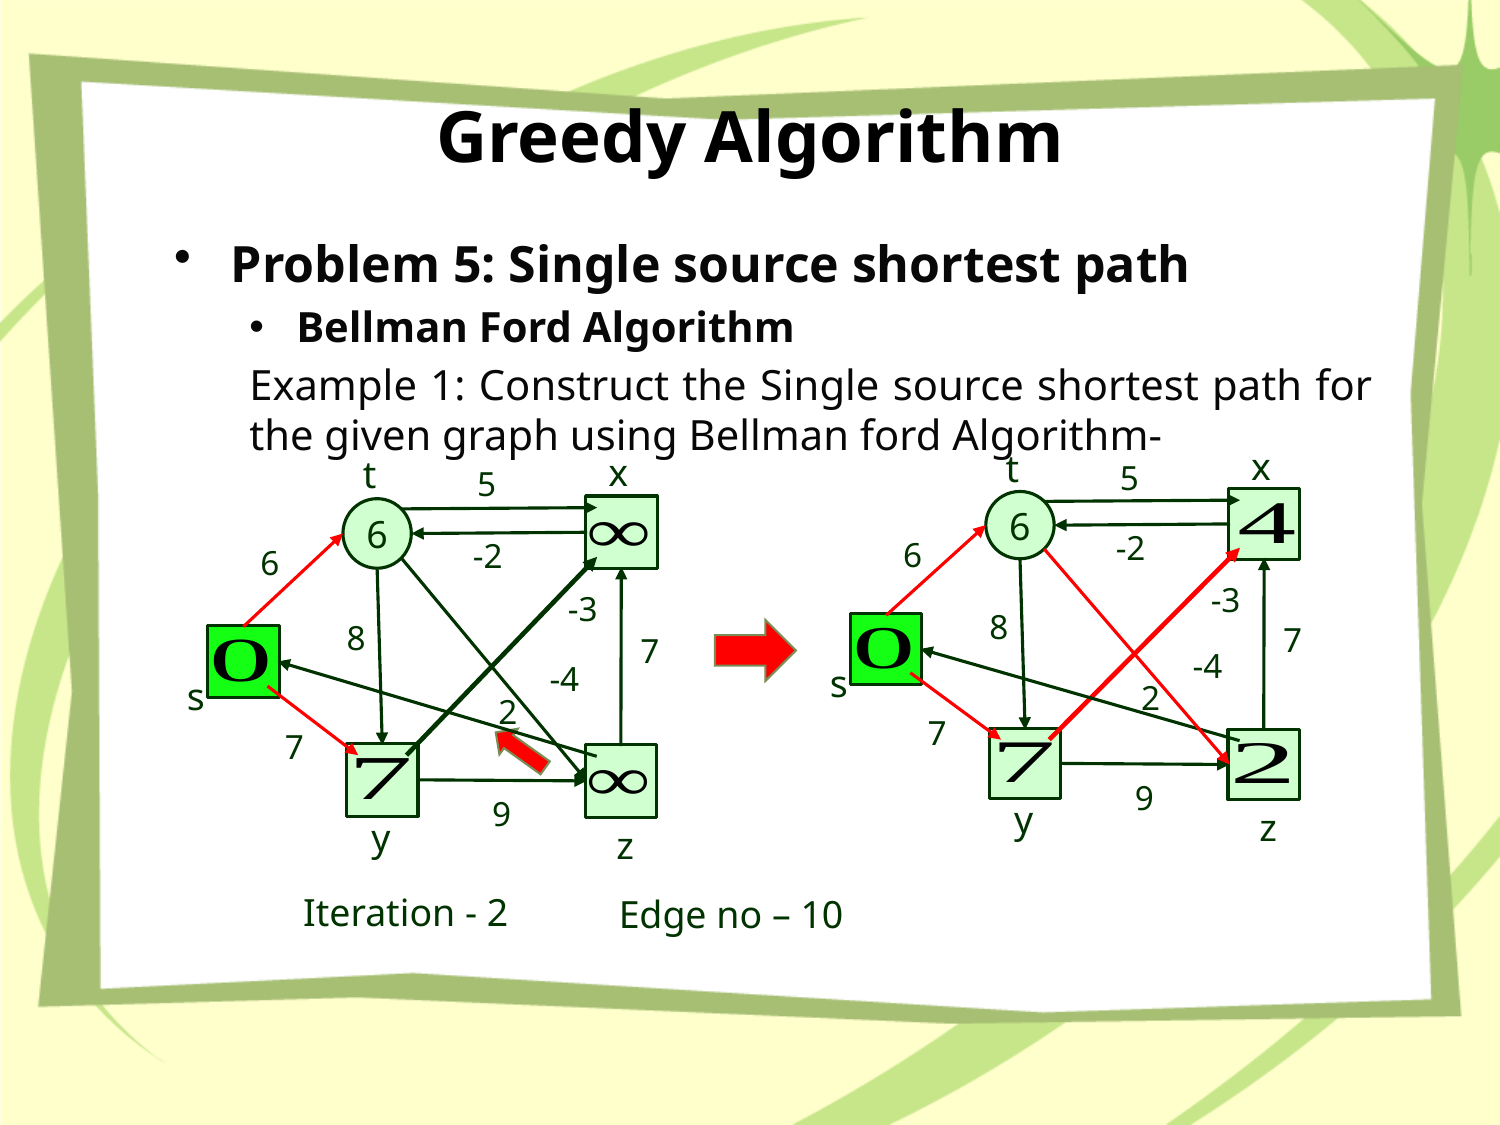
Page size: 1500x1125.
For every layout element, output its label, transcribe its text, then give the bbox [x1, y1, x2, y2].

text_box Edge no – 10 [603, 883, 931, 944]
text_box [172, 441, 718, 878]
text_box Problem 5: Single source shortest path Bellman Ford Algorithm Example 1: Construct the Single source shortest path for the given graph using Bellman ford Algorithm- [159, 224, 1388, 516]
picture [0, 0, 1500, 1125]
text_box [718, 617, 798, 684]
text_box Iteration - 2 [288, 881, 669, 942]
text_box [814, 435, 1361, 858]
title Greedy Algorithm [75, 75, 1425, 194]
